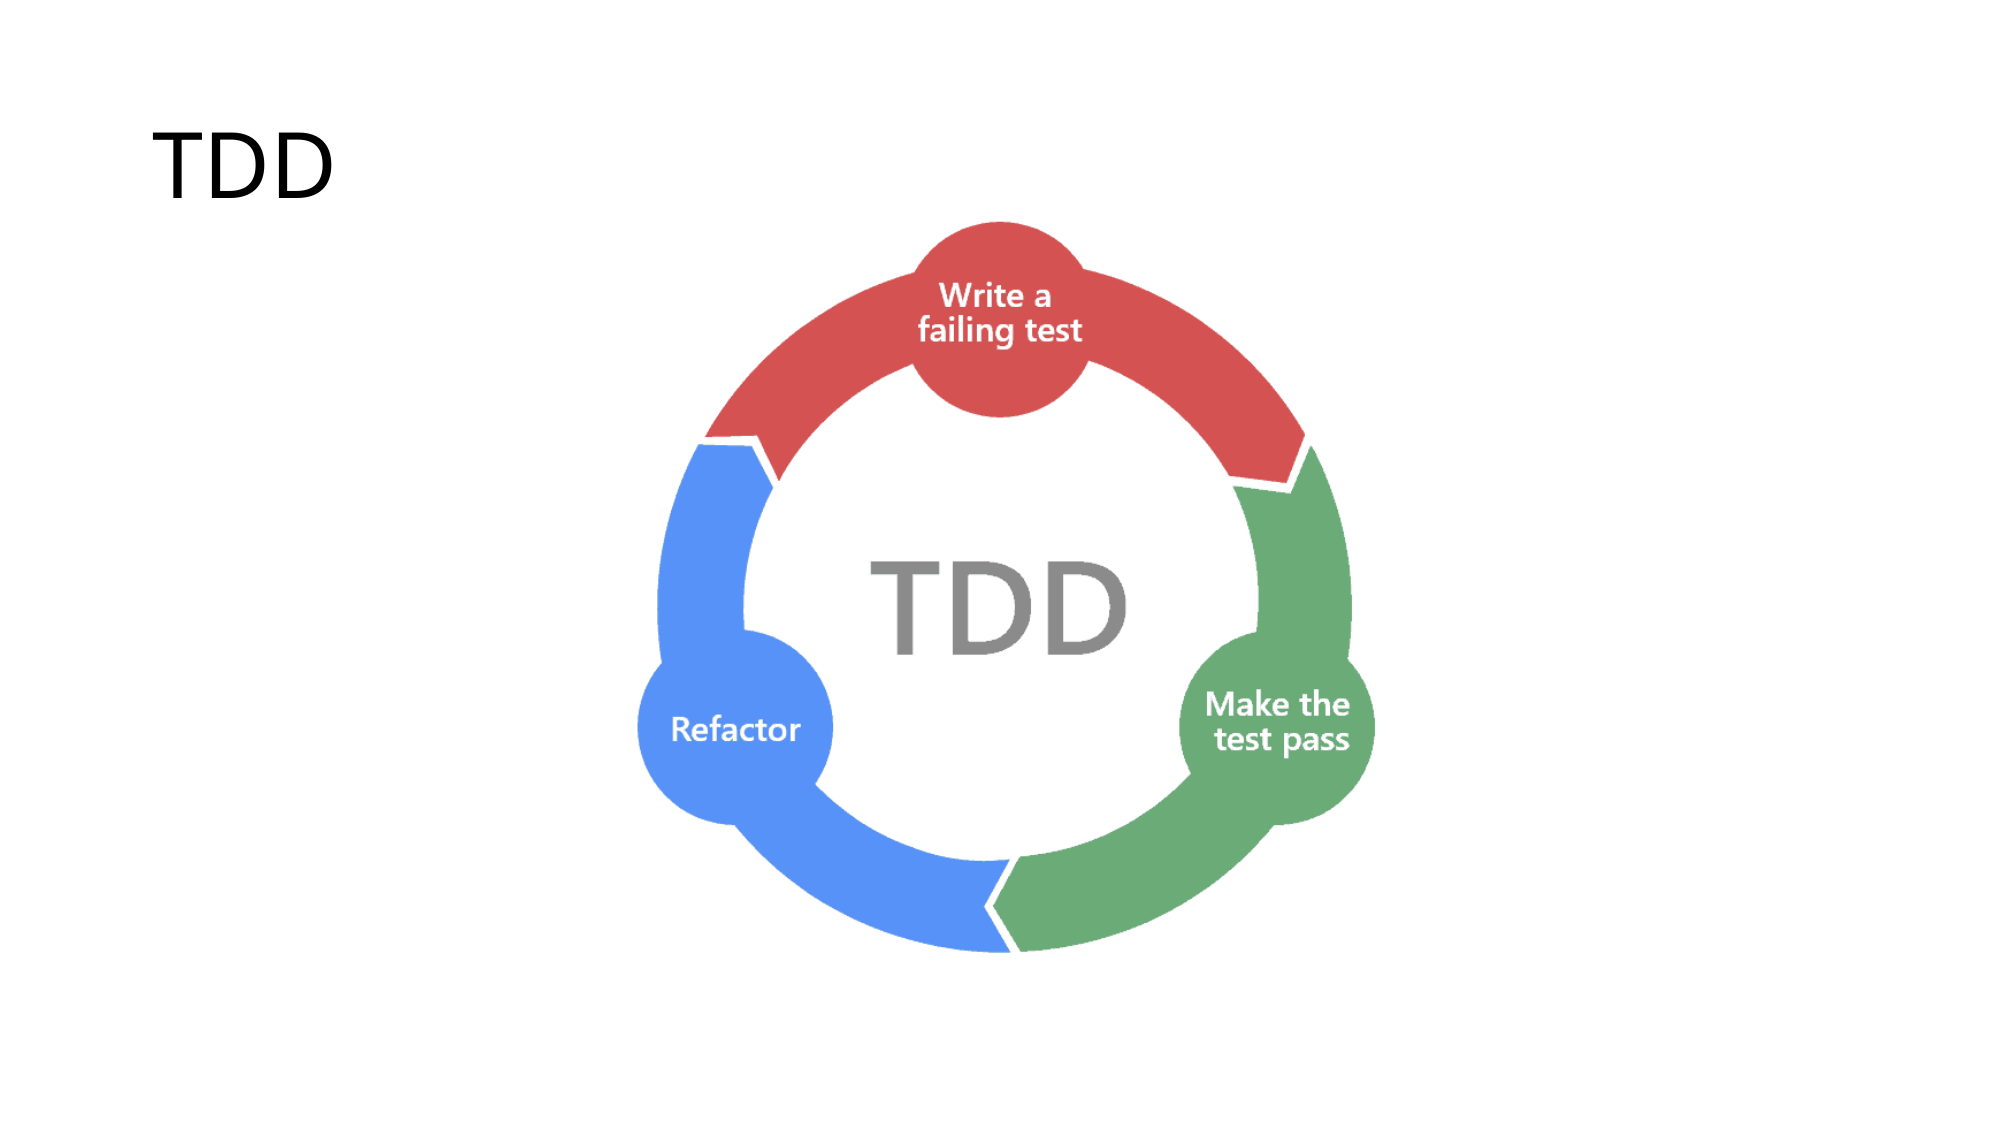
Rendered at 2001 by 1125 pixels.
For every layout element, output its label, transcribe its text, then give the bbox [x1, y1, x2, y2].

picture [411, 208, 1589, 991]
title TDD [137, 59, 1863, 278]
